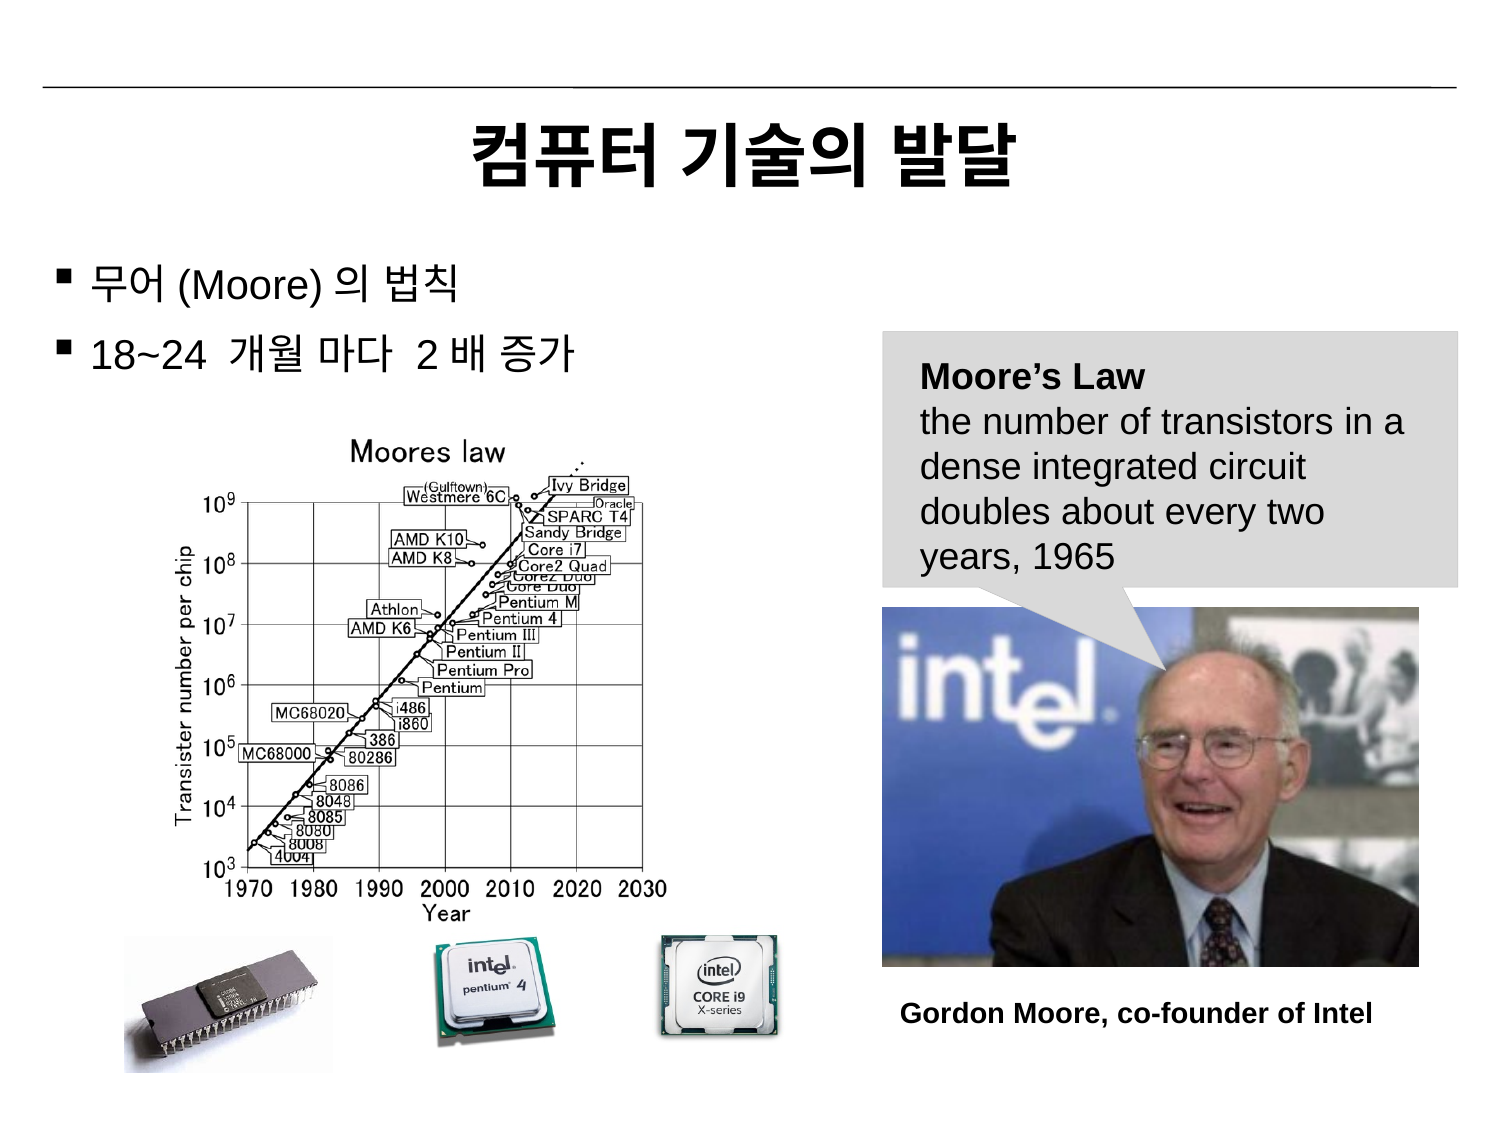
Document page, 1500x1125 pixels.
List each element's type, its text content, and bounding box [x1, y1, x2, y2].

picture [124, 936, 333, 1073]
list 무어(Moore)의 법칙 18~24 개월 마다 2배 증가 [37, 249, 1450, 944]
title 컴퓨터 기술의 발달 [37, 112, 1450, 213]
picture [882, 607, 1419, 967]
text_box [882, 331, 1458, 588]
text_box Gordon Moore, co-founder of Intel [885, 987, 1389, 1038]
picture [156, 429, 805, 1054]
